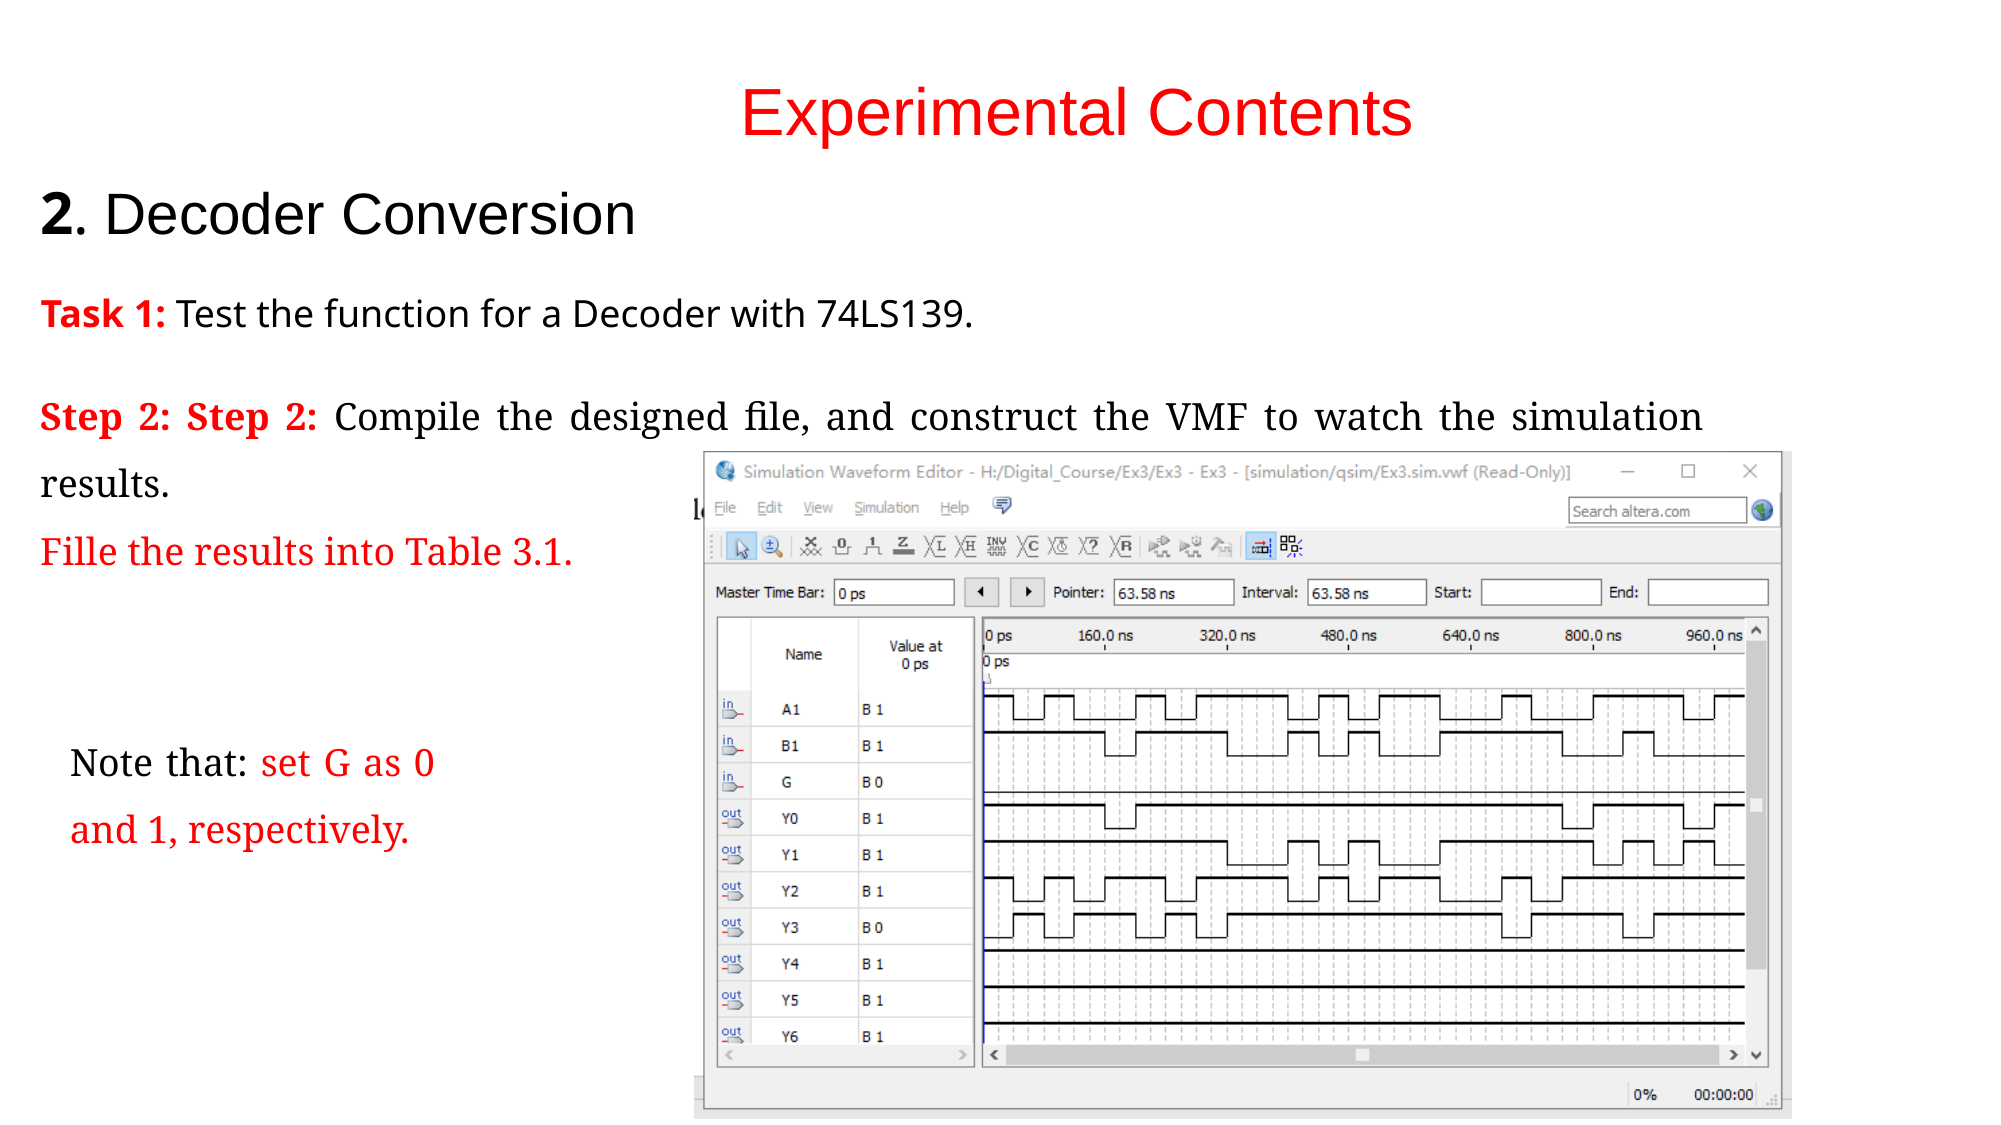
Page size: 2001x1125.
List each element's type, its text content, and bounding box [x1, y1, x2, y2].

list 2. Decoder Conversion Task 1: Test the function for a Decoder with 74LS139. [25, 176, 1878, 345]
picture [694, 451, 1792, 1119]
text_box Step 2: Step 2: Compile the designed file, and construct the VMF to watch the simulation results. Fille the results into Table 3.1. [25, 362, 1720, 581]
text_box Experimental Contents [726, 61, 1430, 157]
text_box Note that: set G as 0 and 1, respectively. [54, 708, 450, 859]
